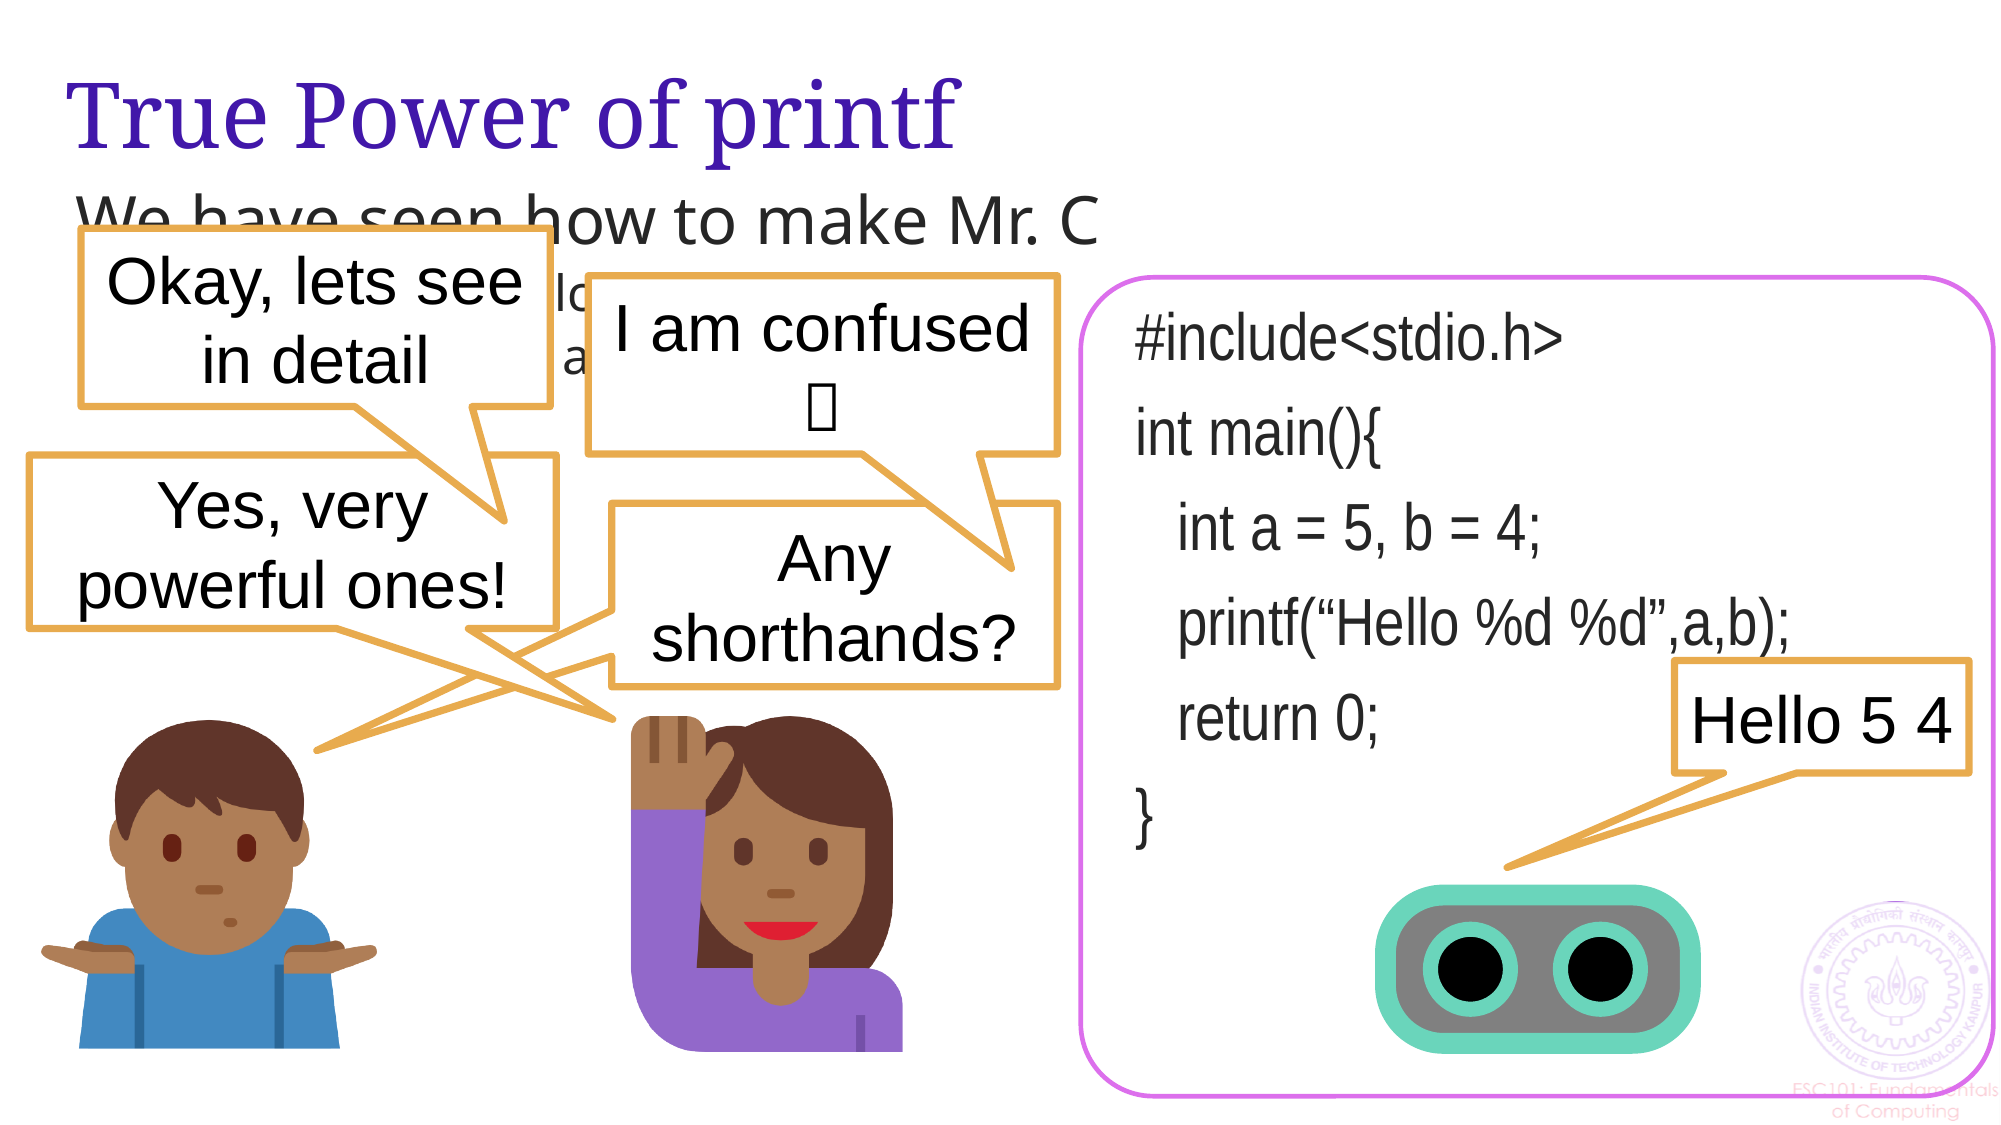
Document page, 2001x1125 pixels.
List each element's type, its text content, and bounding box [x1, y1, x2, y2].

text_box Yes, very powerful ones! [29, 454, 606, 715]
text_box Any shorthands? [514, 503, 1058, 687]
text_box Hello 5 4 [1507, 660, 1969, 868]
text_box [1385, 894, 1691, 1044]
text_box Okay, lets see in detail [81, 228, 551, 521]
title True Power of printf [50, 50, 1850, 175]
text_box Any shorthands? [380, 675, 514, 730]
picture [1787, 892, 2000, 1125]
text_box We have seen how to make Mr. C Say things like “Welcome to ESC101” Tell us the value of an integer variable [41, 182, 1945, 1052]
picture [41, 716, 377, 1053]
slide_number 12 [1433, 1042, 1900, 1103]
text_box I am confused  [588, 275, 1058, 569]
picture [598, 716, 935, 1053]
text_box #include<stdio.h> int main(){ int a = 5, b = 4; printf(“Hello %d %d”,a,b); return 0; } [1080, 277, 1994, 1097]
